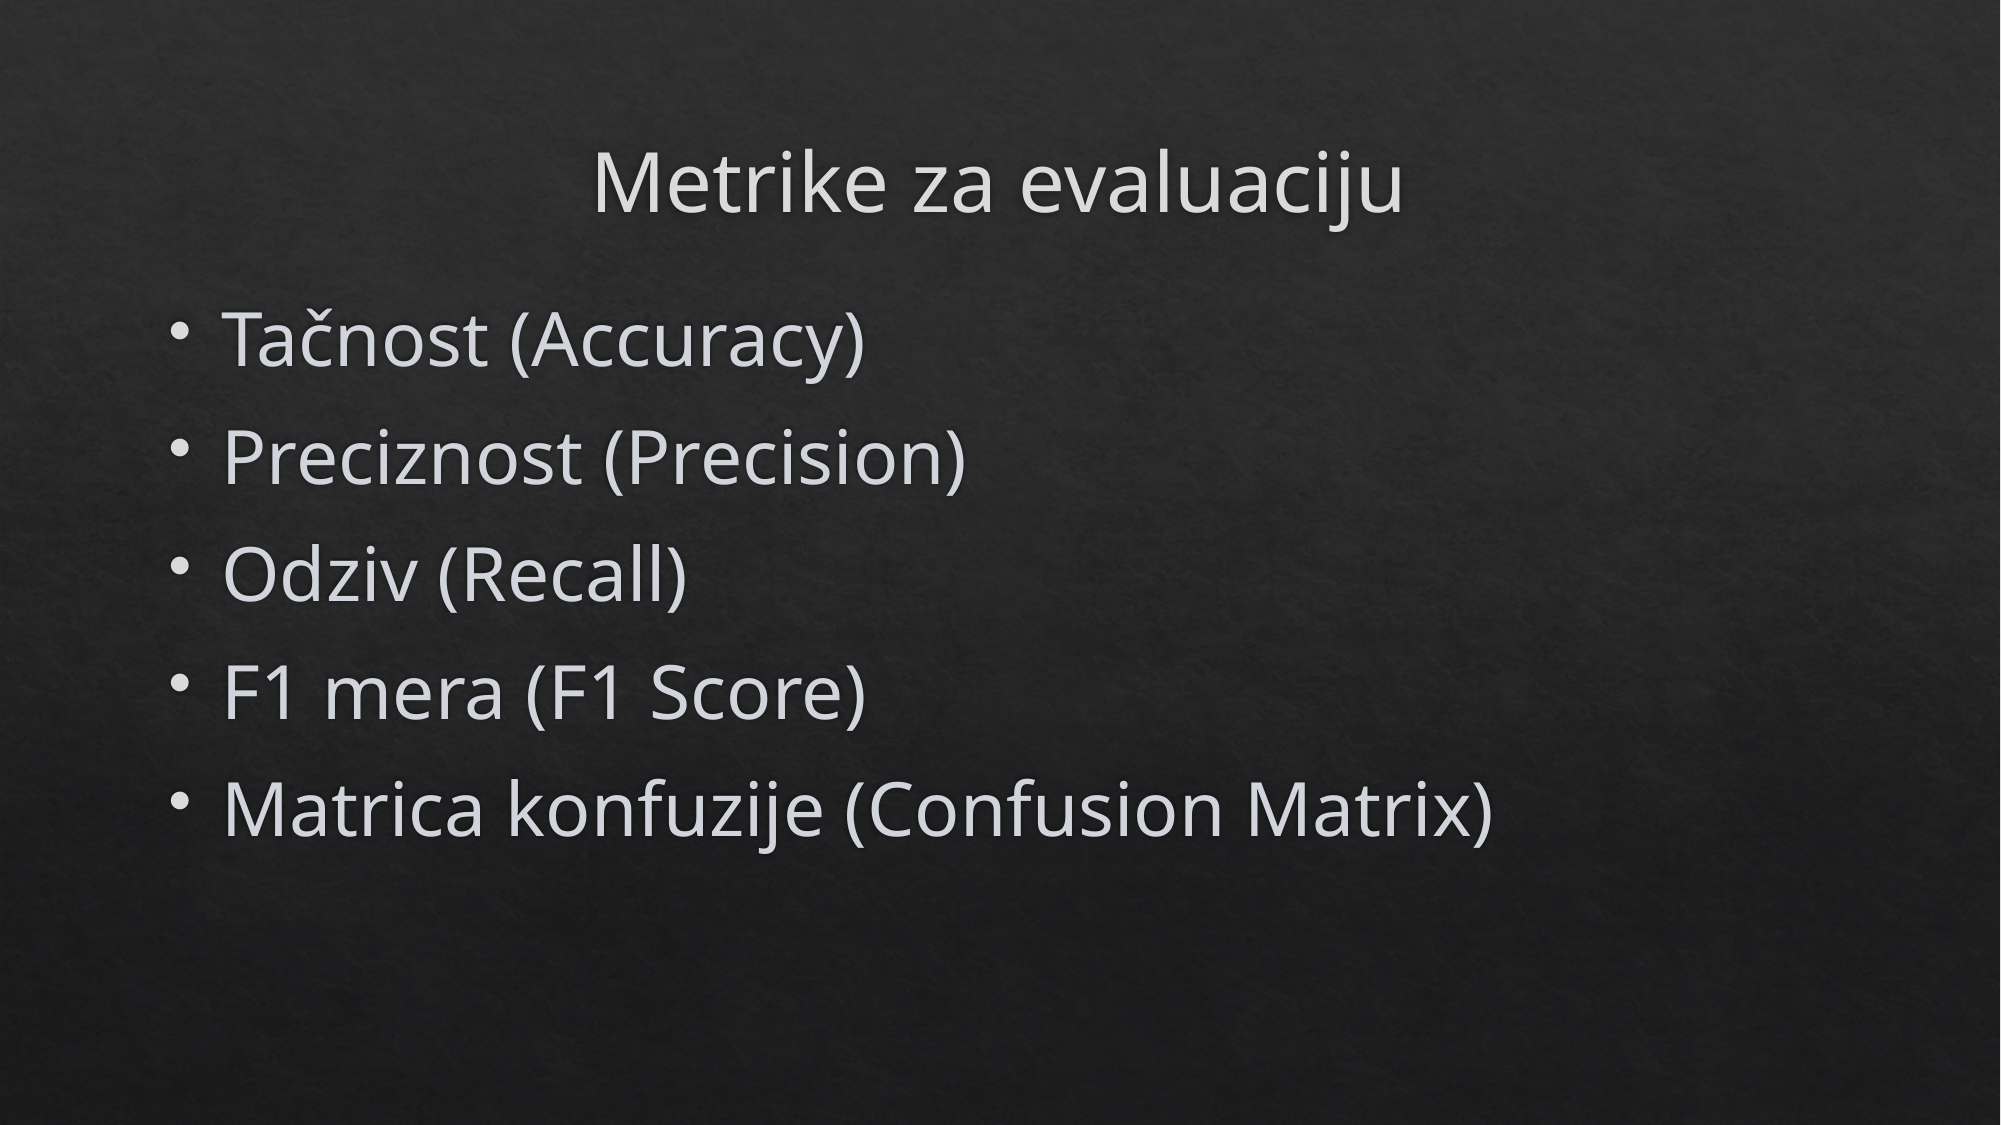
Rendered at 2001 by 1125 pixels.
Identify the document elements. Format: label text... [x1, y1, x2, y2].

list Tačnost (Accuracy) Preciznost (Precision) Odziv (Recall) F1 mera (F1 Score) Matrica konfuzije (Confusion Matrix) [149, 284, 1849, 1125]
title Metrike za evaluaciju [149, 99, 1849, 260]
